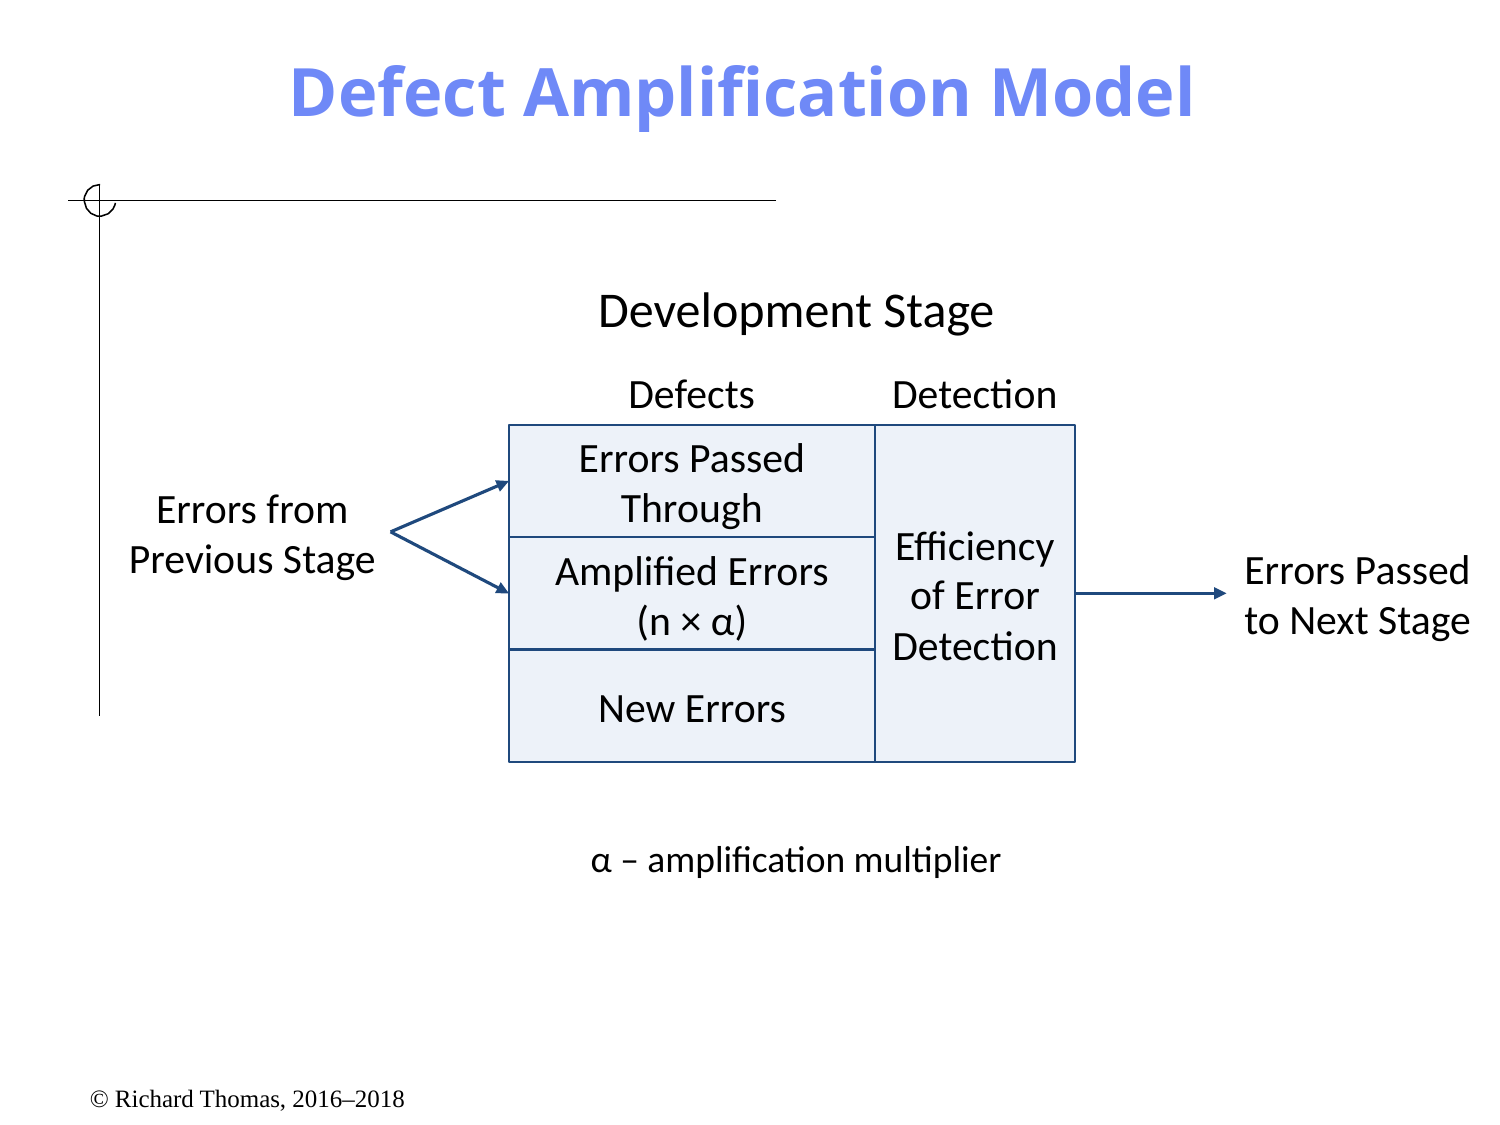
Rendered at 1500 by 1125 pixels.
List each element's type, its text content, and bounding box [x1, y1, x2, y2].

text_box Errors Passed Through [507, 423, 873, 535]
text_box Errors from Previous Stage [114, 474, 391, 590]
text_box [391, 532, 510, 594]
text_box Detection [877, 359, 1073, 425]
text_box Defects [613, 359, 771, 425]
text_box Amplified Errors (n × α) [507, 535, 873, 647]
text_box Errors Passed to Next Stage [1226, 535, 1489, 650]
text_box Efficiency of Error Detection [873, 423, 1077, 764]
title Defect Amplification Model [123, 50, 1363, 131]
text_box Development Stage [583, 270, 1010, 345]
text_box New Errors [507, 647, 873, 764]
text_box α – amplification multiplier [575, 827, 1017, 888]
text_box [391, 480, 510, 531]
